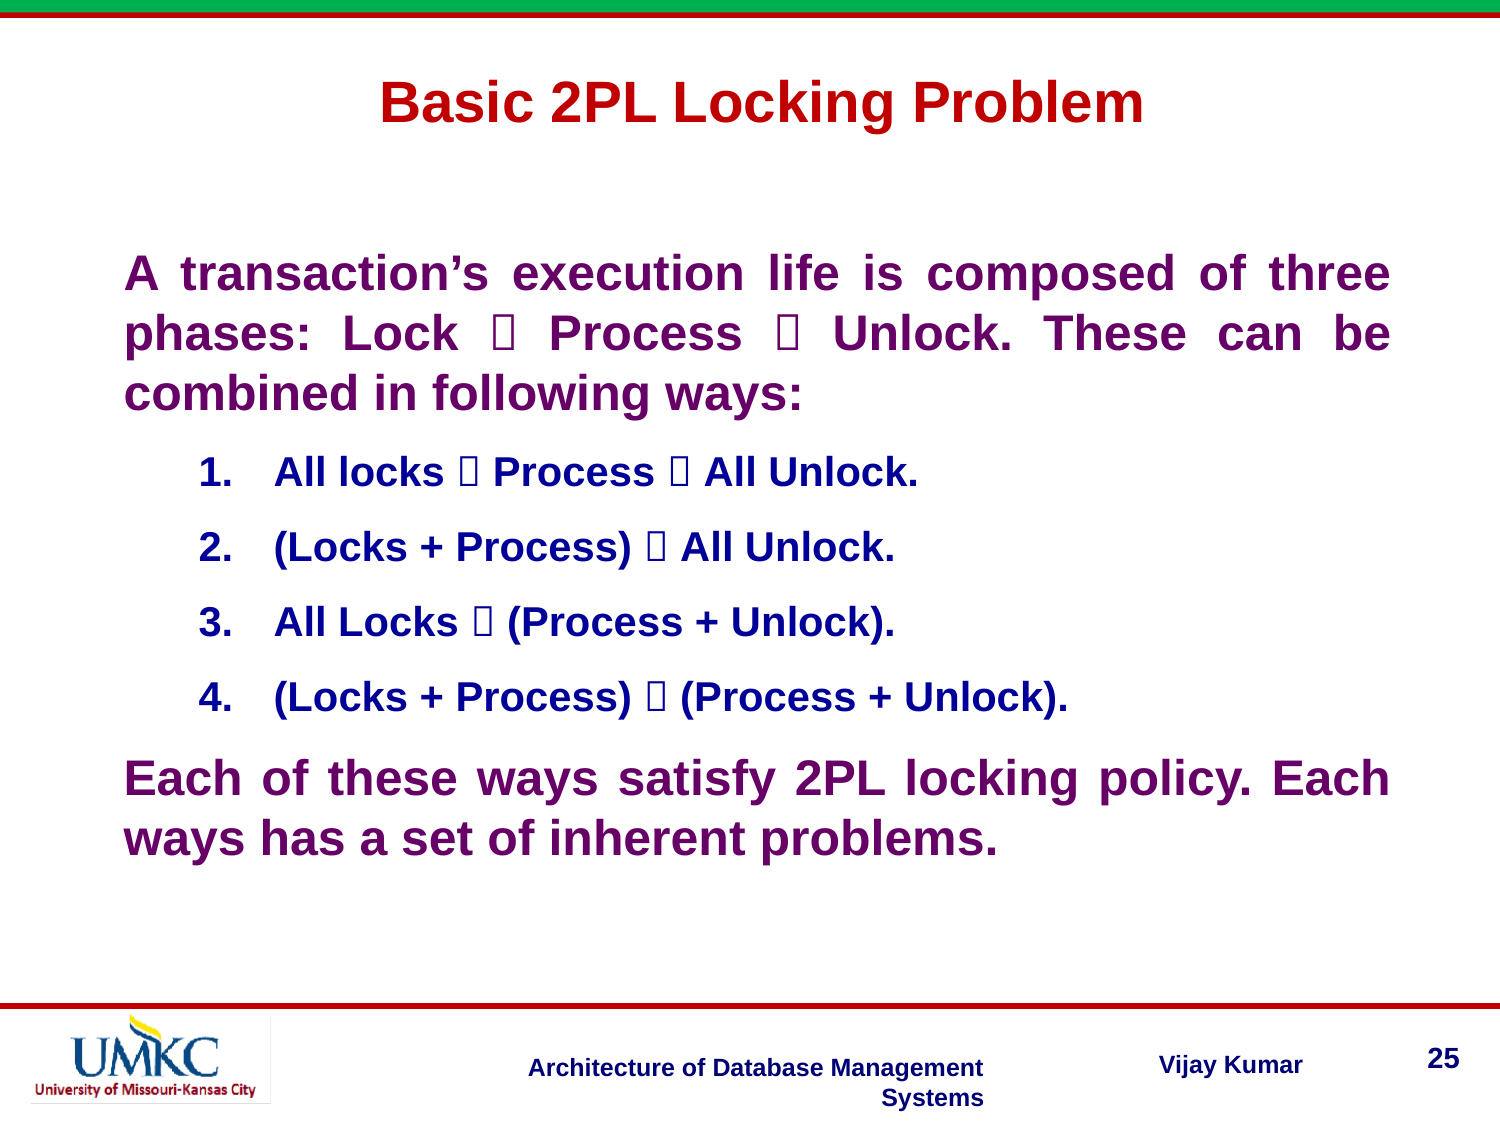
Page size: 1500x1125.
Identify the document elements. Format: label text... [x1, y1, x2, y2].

list A transaction’s execution life is composed of three phases: Lock  Process  Unlock. These can be combined in following ways: All locks  Process  All Unlock. (Locks + Process)  All Unlock. All Locks  (Process + Unlock). (Locks + Process)  (Process + Unlock). Each of these ways satisfy 2PL locking policy. Each ways has a set of inherent problems. [108, 232, 1407, 872]
title Basic 2PL Locking Problem [24, 24, 1500, 174]
picture [31, 1014, 271, 1106]
slide_number 25 [1387, 1032, 1475, 1072]
